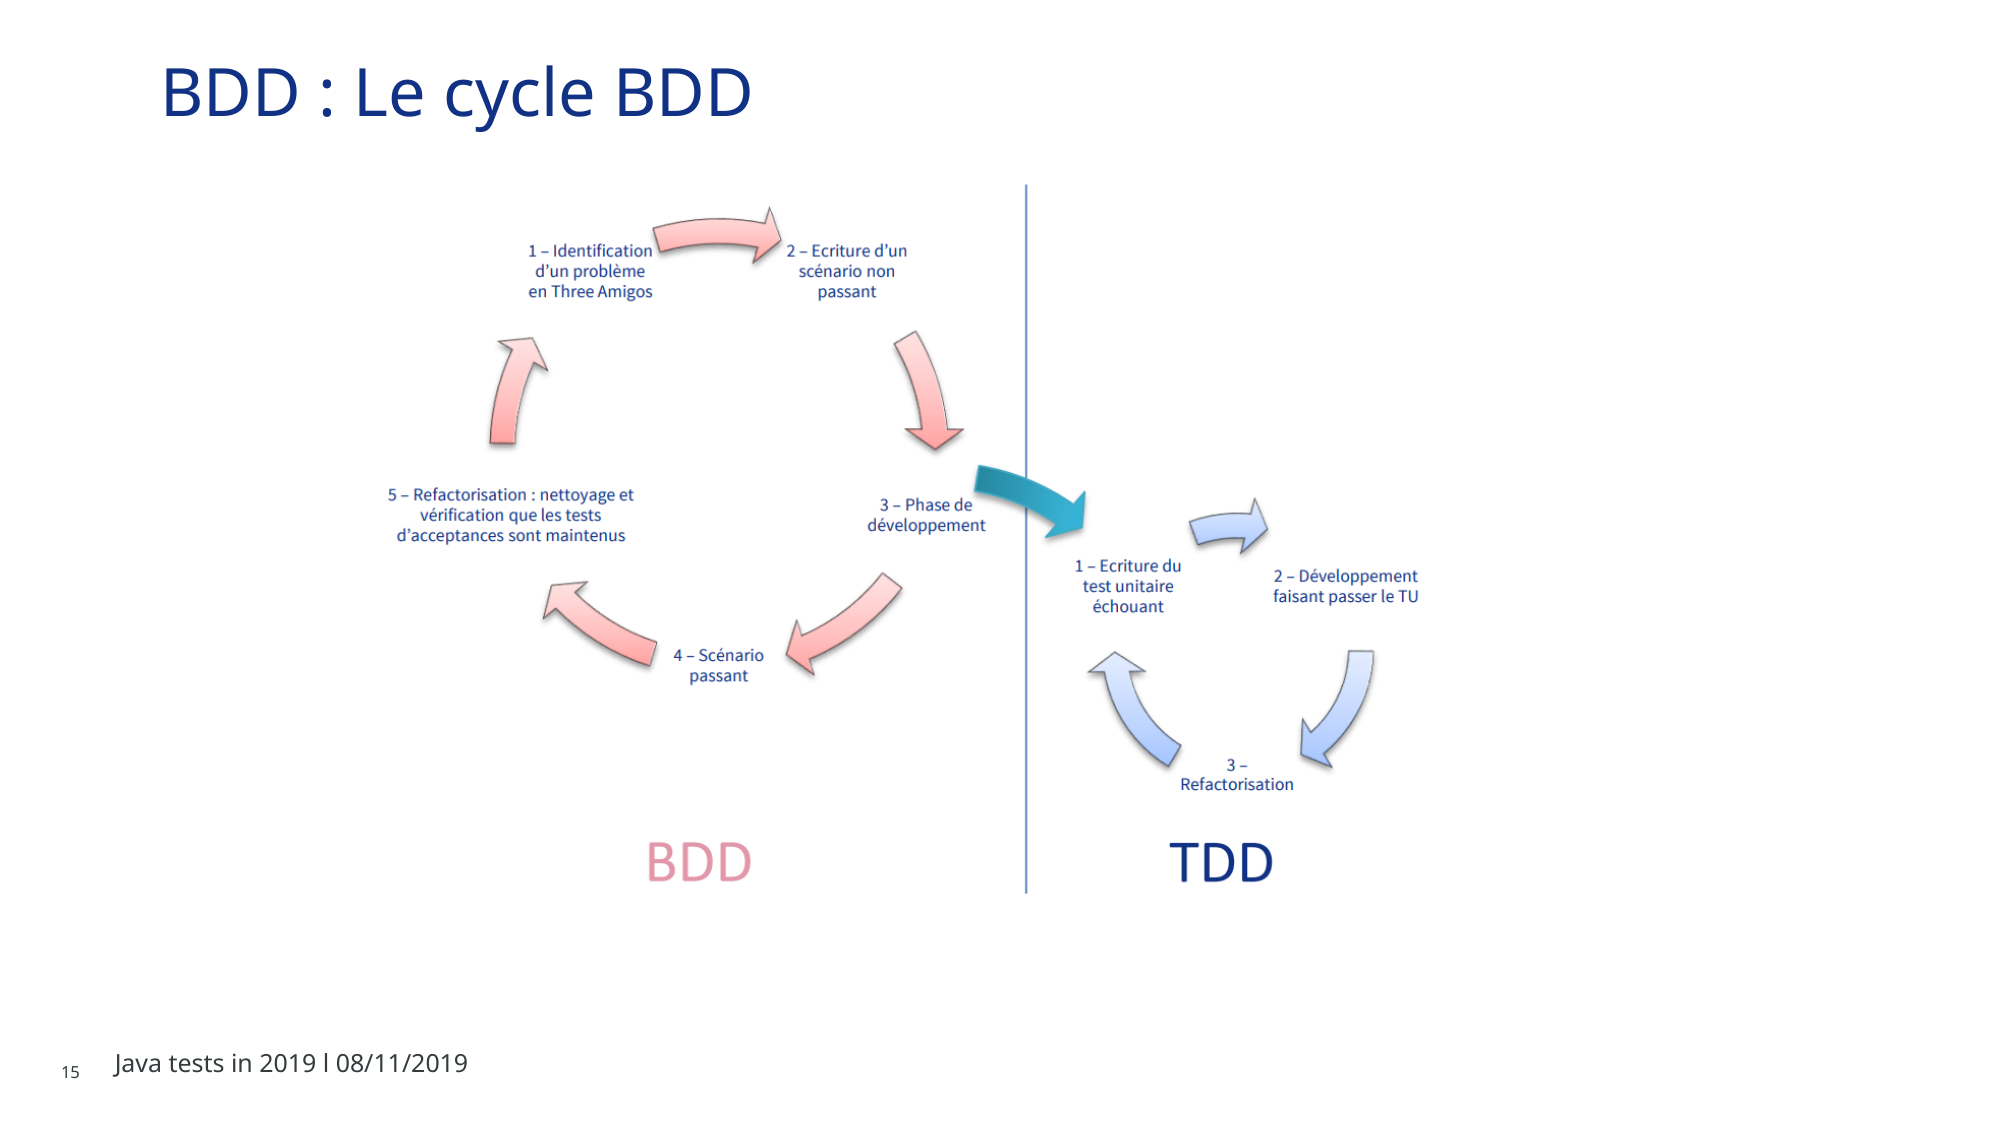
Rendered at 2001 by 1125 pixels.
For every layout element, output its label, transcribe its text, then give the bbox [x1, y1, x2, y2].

text_box BDD : Le cycle BDD [160, 49, 1930, 130]
picture [377, 159, 1458, 913]
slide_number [99, 1040, 567, 1100]
